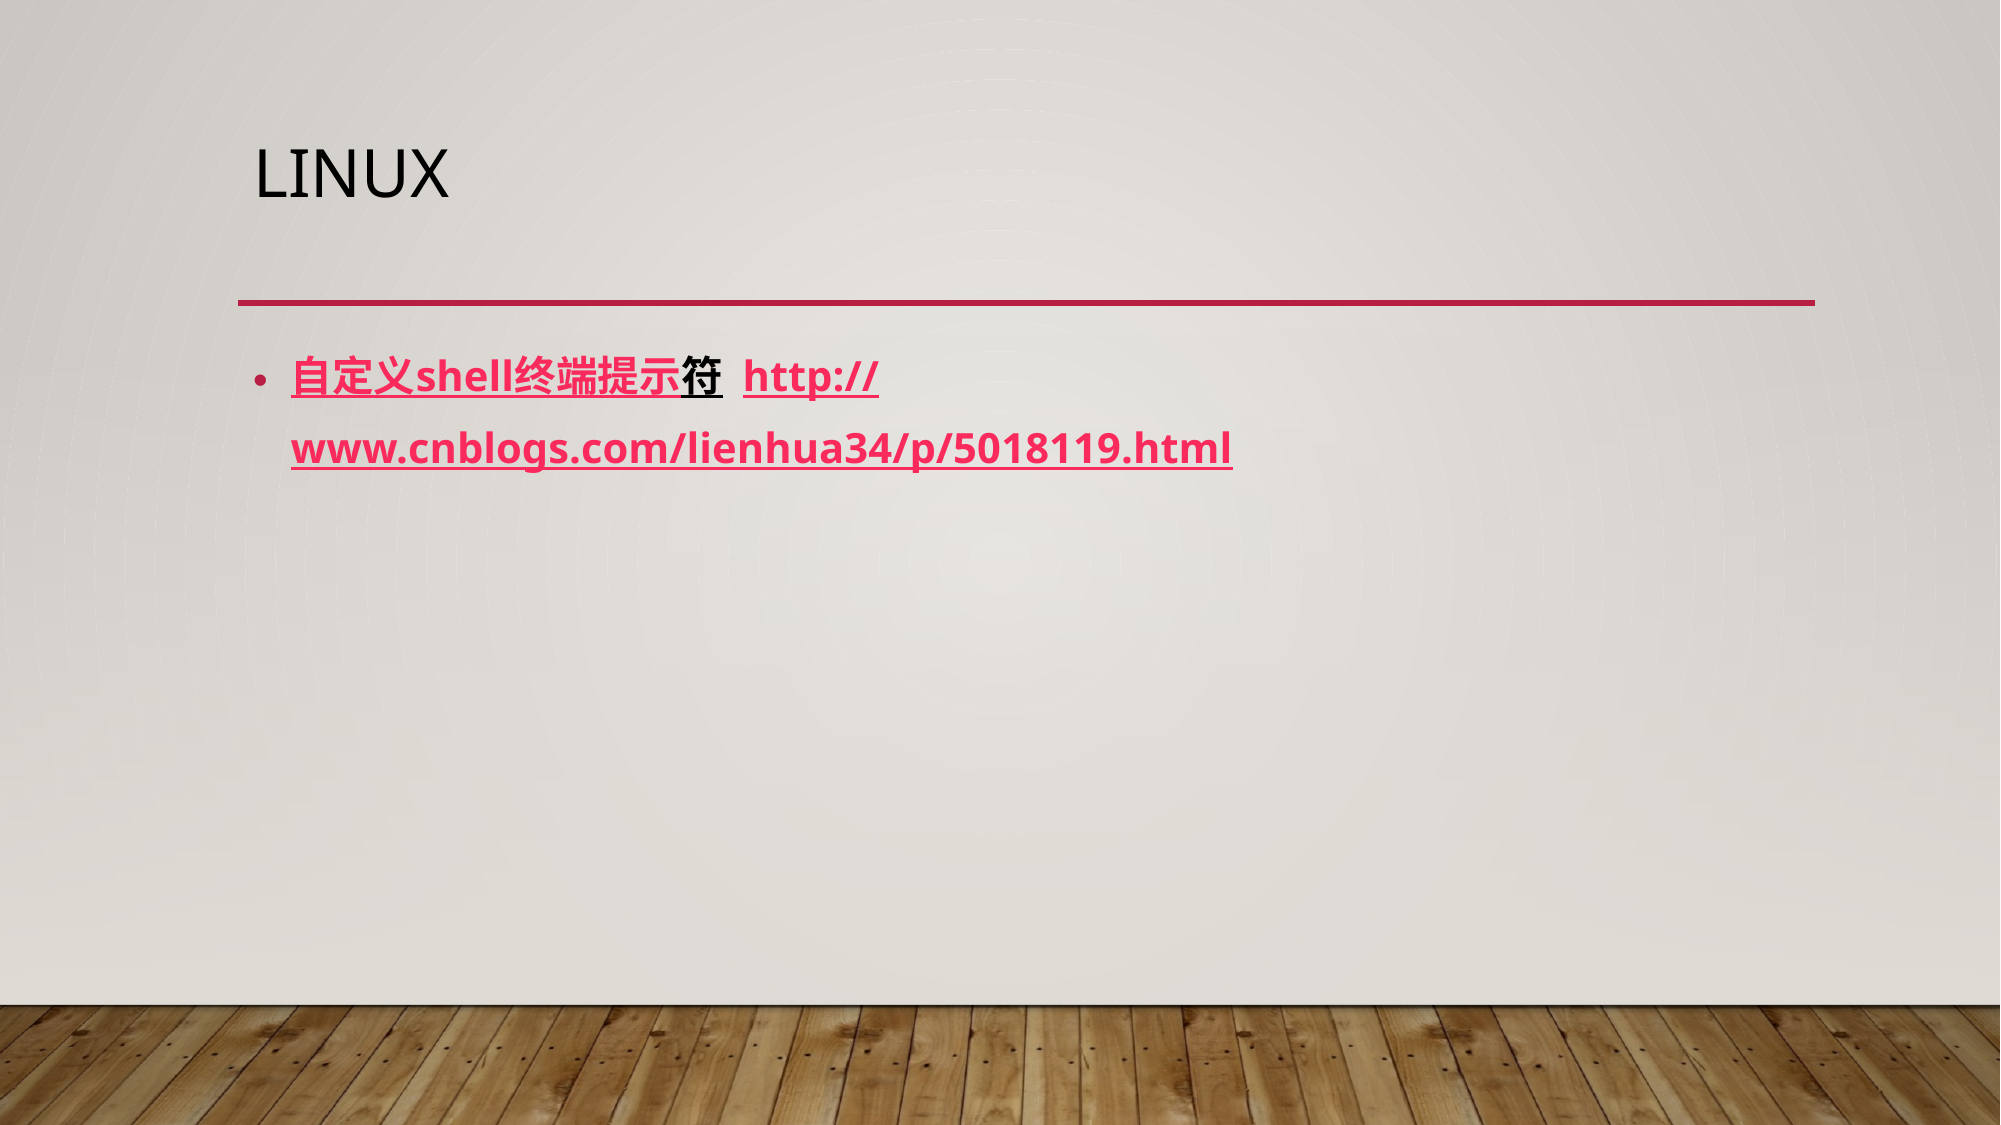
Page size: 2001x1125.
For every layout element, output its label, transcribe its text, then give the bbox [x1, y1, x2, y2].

list 自定义shell终端提示符 http://www.cnblogs.com/lienhua34/p/5018119.html [238, 330, 1814, 897]
title Linux [238, 131, 1814, 305]
picture [0, 1005, 2000, 1125]
